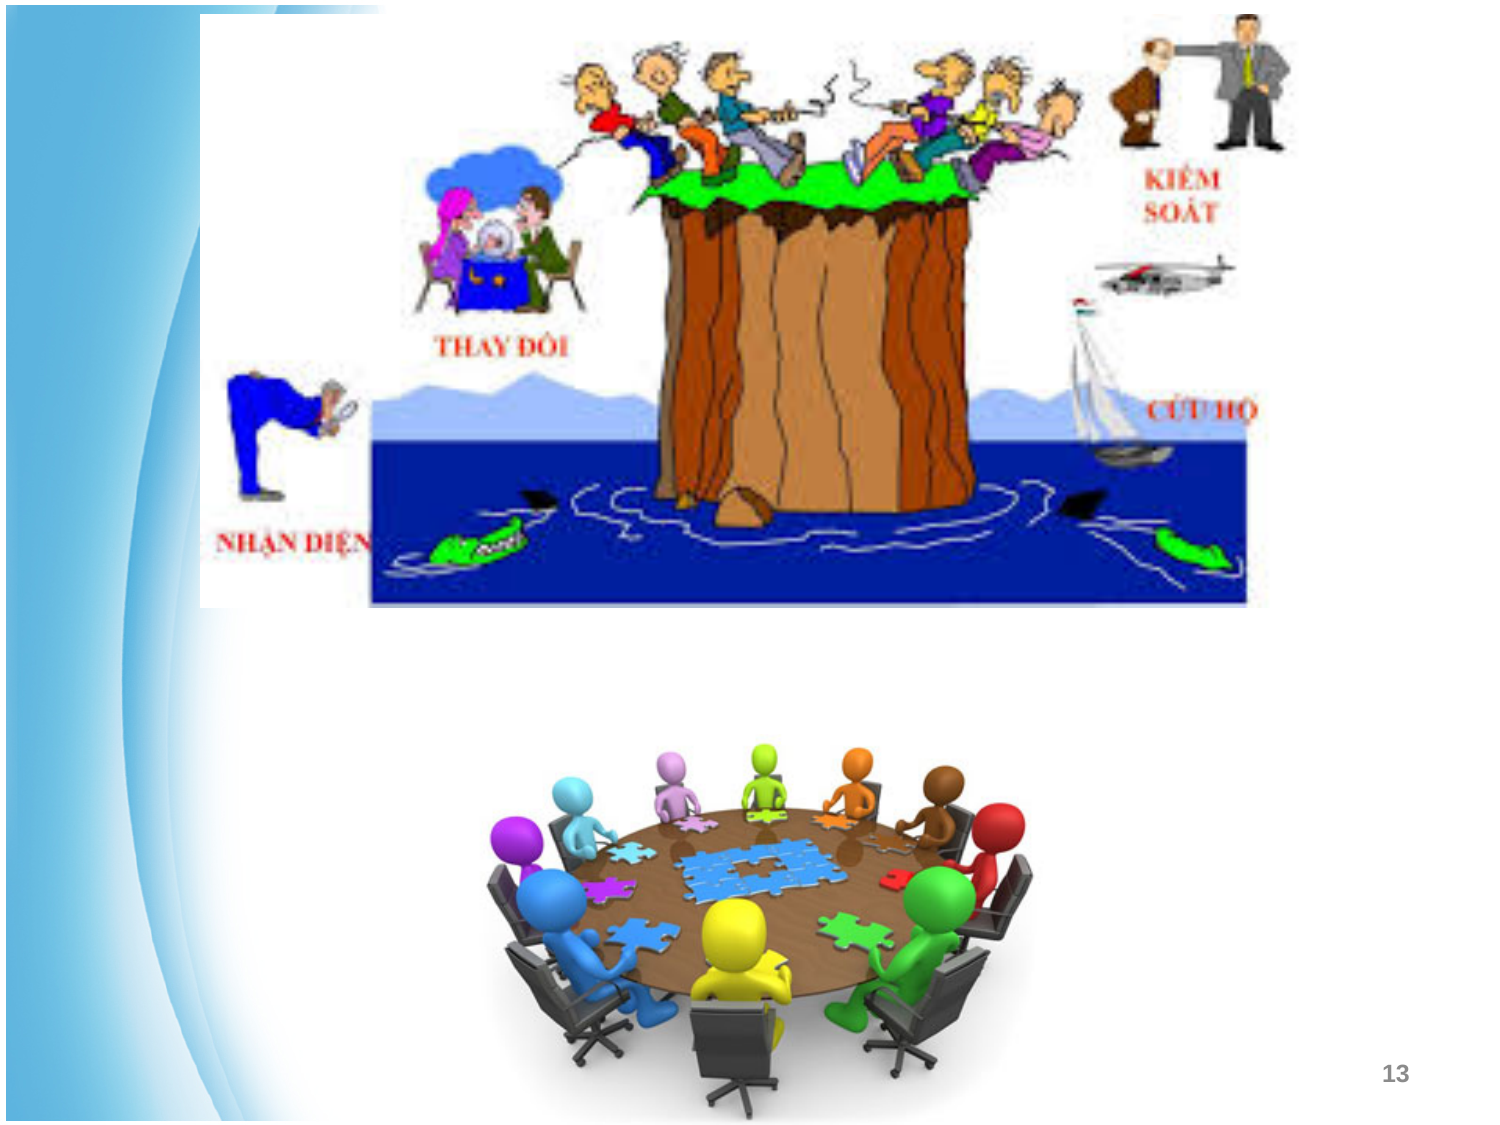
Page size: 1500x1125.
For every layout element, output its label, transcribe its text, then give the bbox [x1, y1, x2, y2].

picture [0, 0, 1500, 1125]
slide_number 13 [1074, 1042, 1425, 1103]
